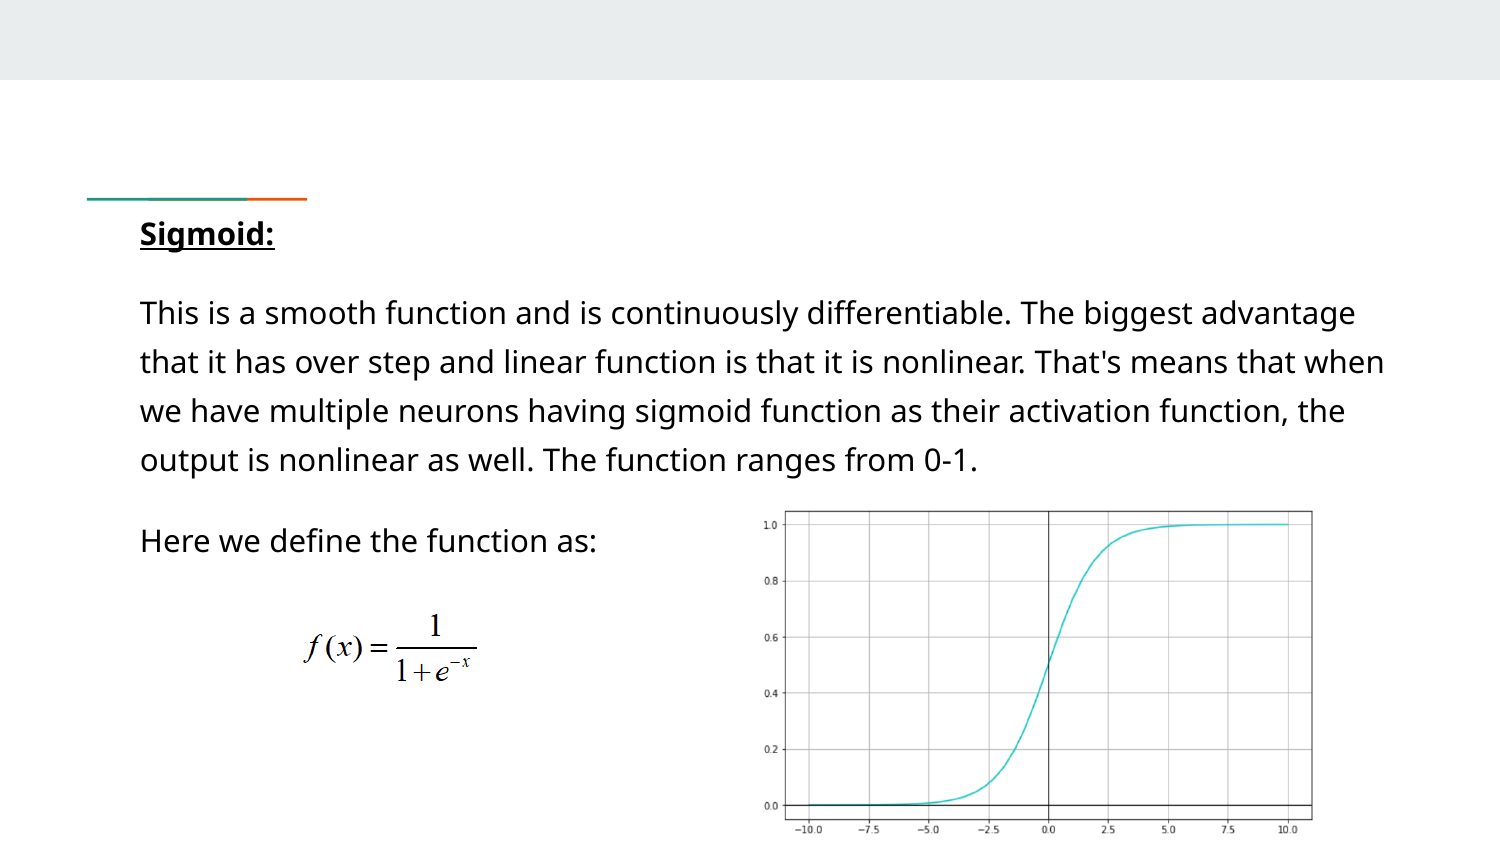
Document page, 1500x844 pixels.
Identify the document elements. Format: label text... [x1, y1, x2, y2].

picture [749, 502, 1321, 844]
picture [289, 600, 495, 691]
list Sigmoid: This is a smooth function and is continuously differentiable. The biggest advantage that it has over step and linear function is that it is nonlinear. That's means that when we have multiple neurons having sigmoid function as their activation function, the output is nonlinear as well. The function ranges from 0-1. Here we define the function as: [124, 188, 1422, 761]
